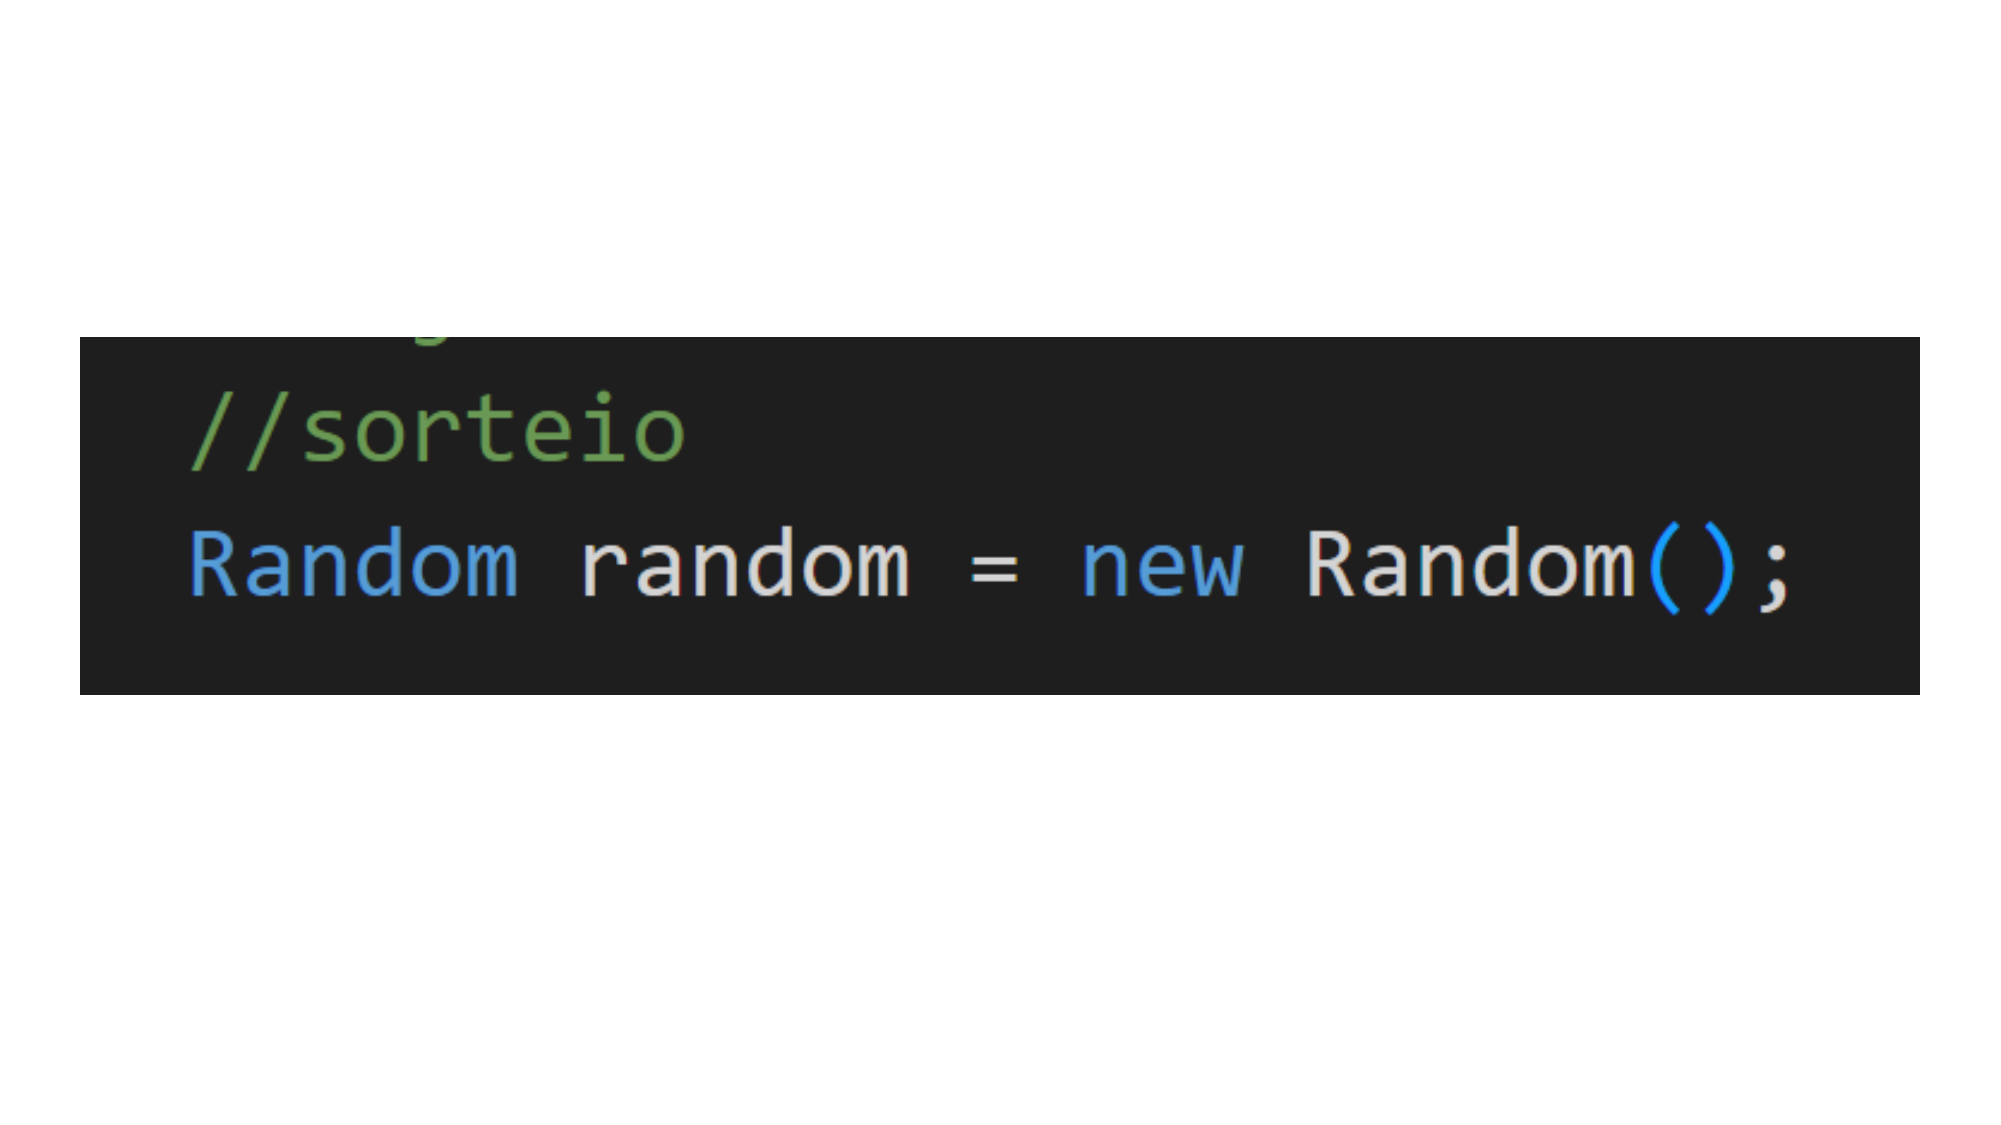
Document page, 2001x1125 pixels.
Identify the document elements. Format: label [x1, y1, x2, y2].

picture [80, 337, 1920, 695]
